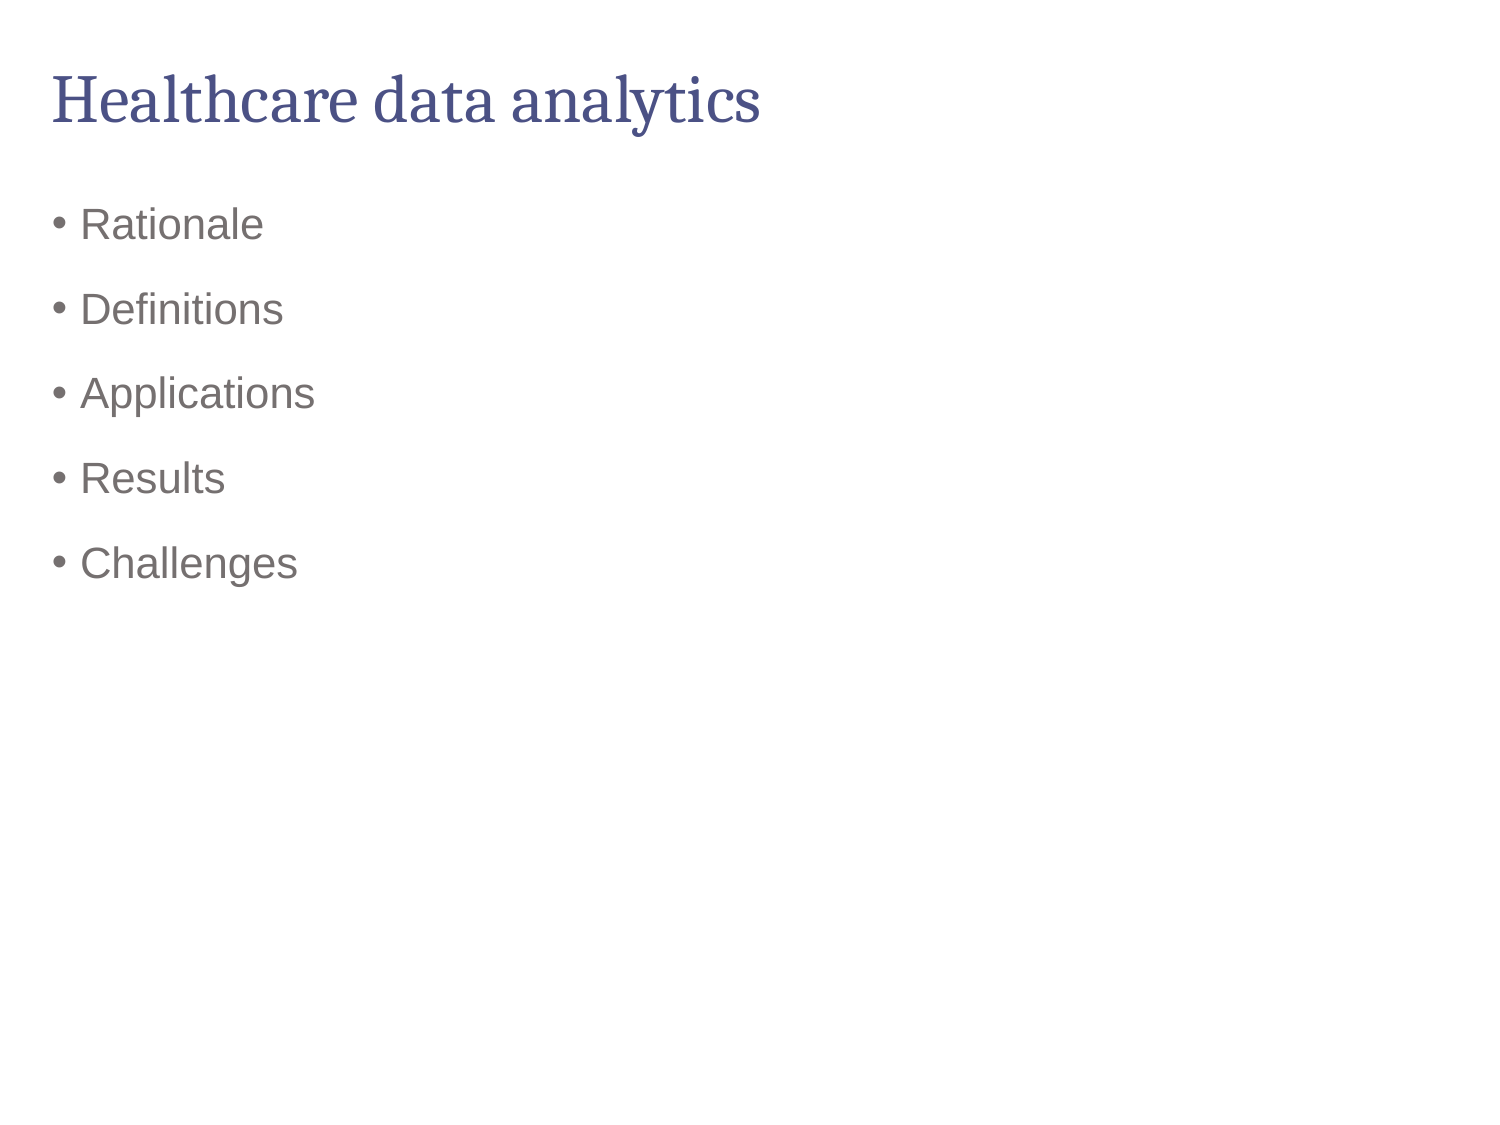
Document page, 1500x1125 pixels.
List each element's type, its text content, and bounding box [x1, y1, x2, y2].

list Rationale Definitions Applications Results Challenges [36, 194, 1464, 1093]
title Healthcare data analytics [36, 25, 1464, 175]
